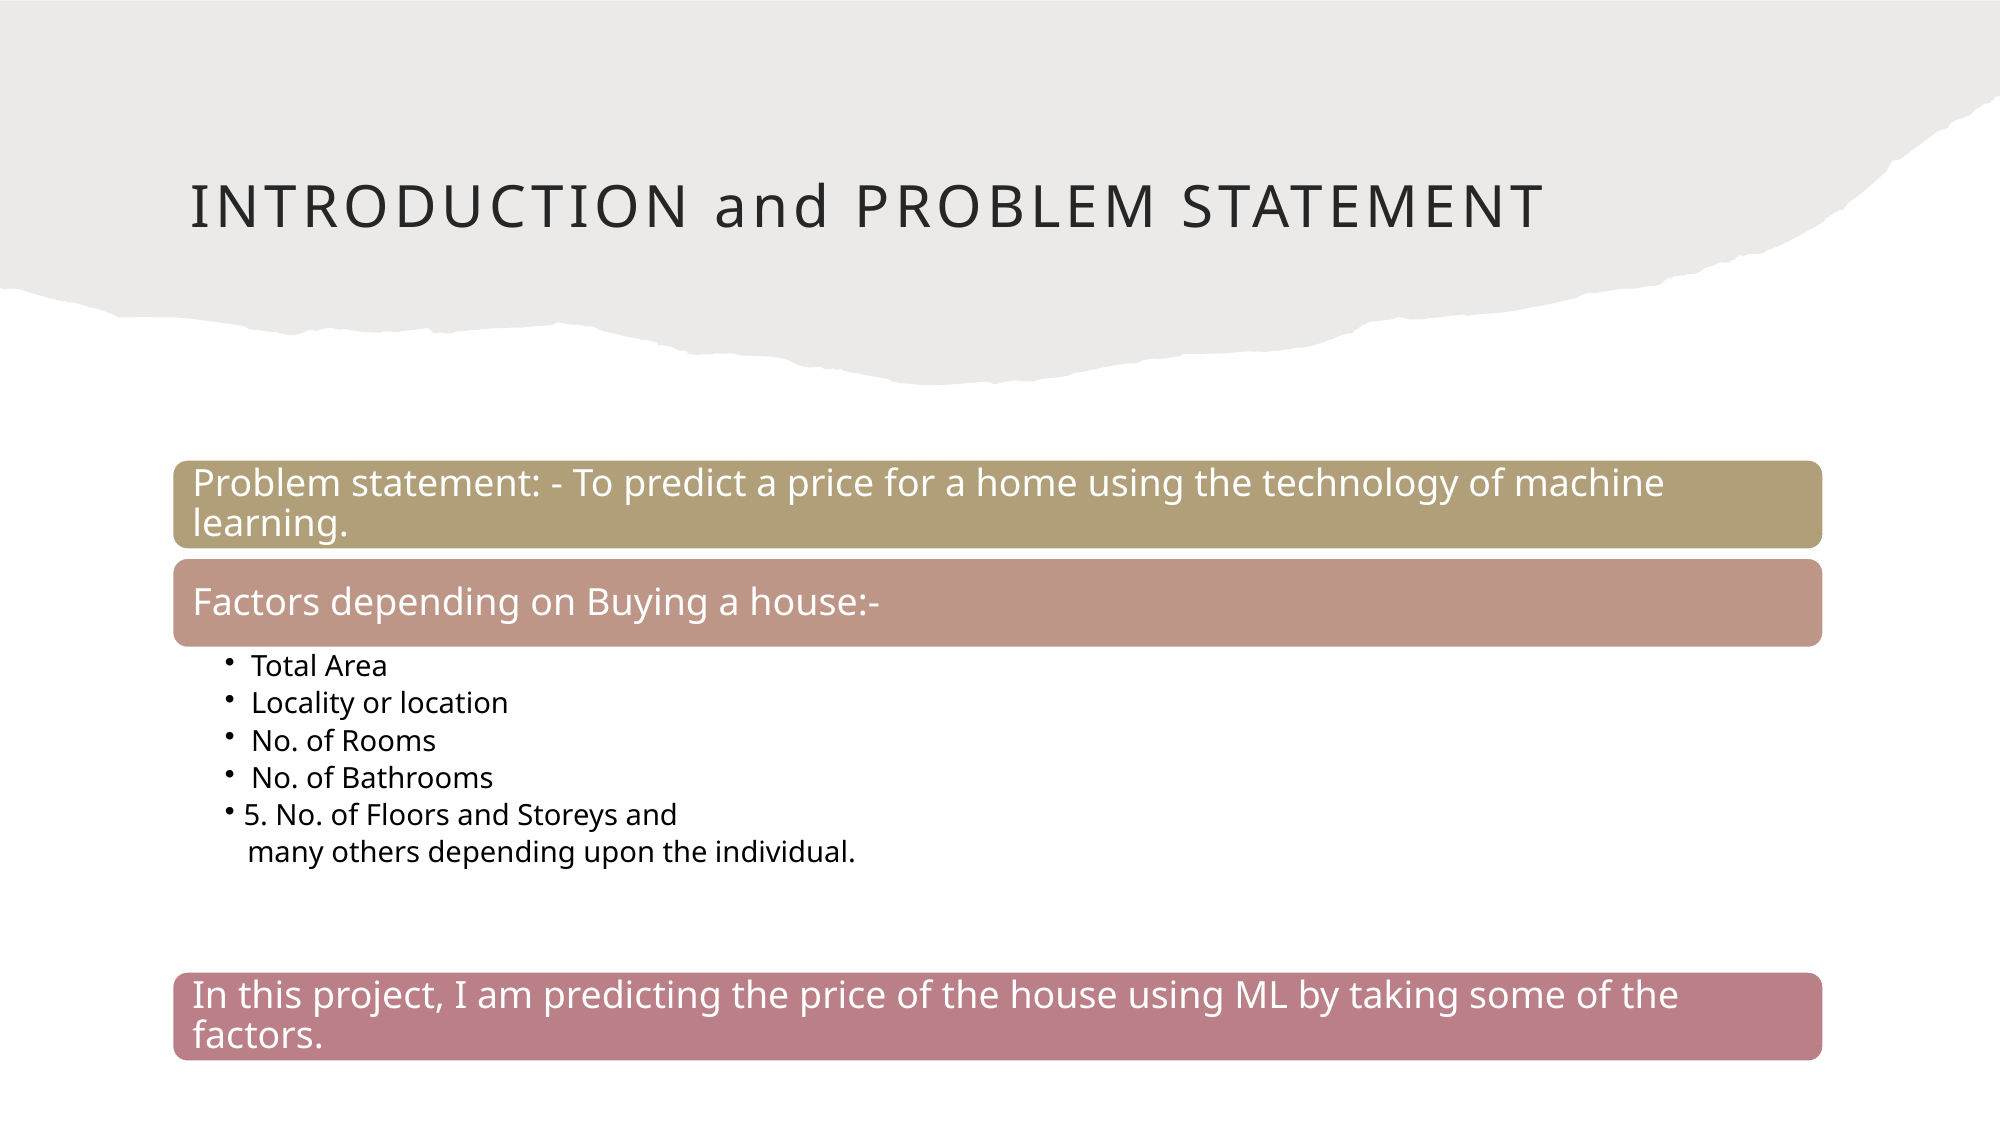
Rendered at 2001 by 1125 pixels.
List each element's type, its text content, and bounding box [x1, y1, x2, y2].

title INTRODUCTION and PROBLEM STATEMENT [172, 99, 1782, 300]
text_box [0, 98, 2000, 1125]
text_box [0, 0, 2000, 387]
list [172, 424, 1824, 1097]
